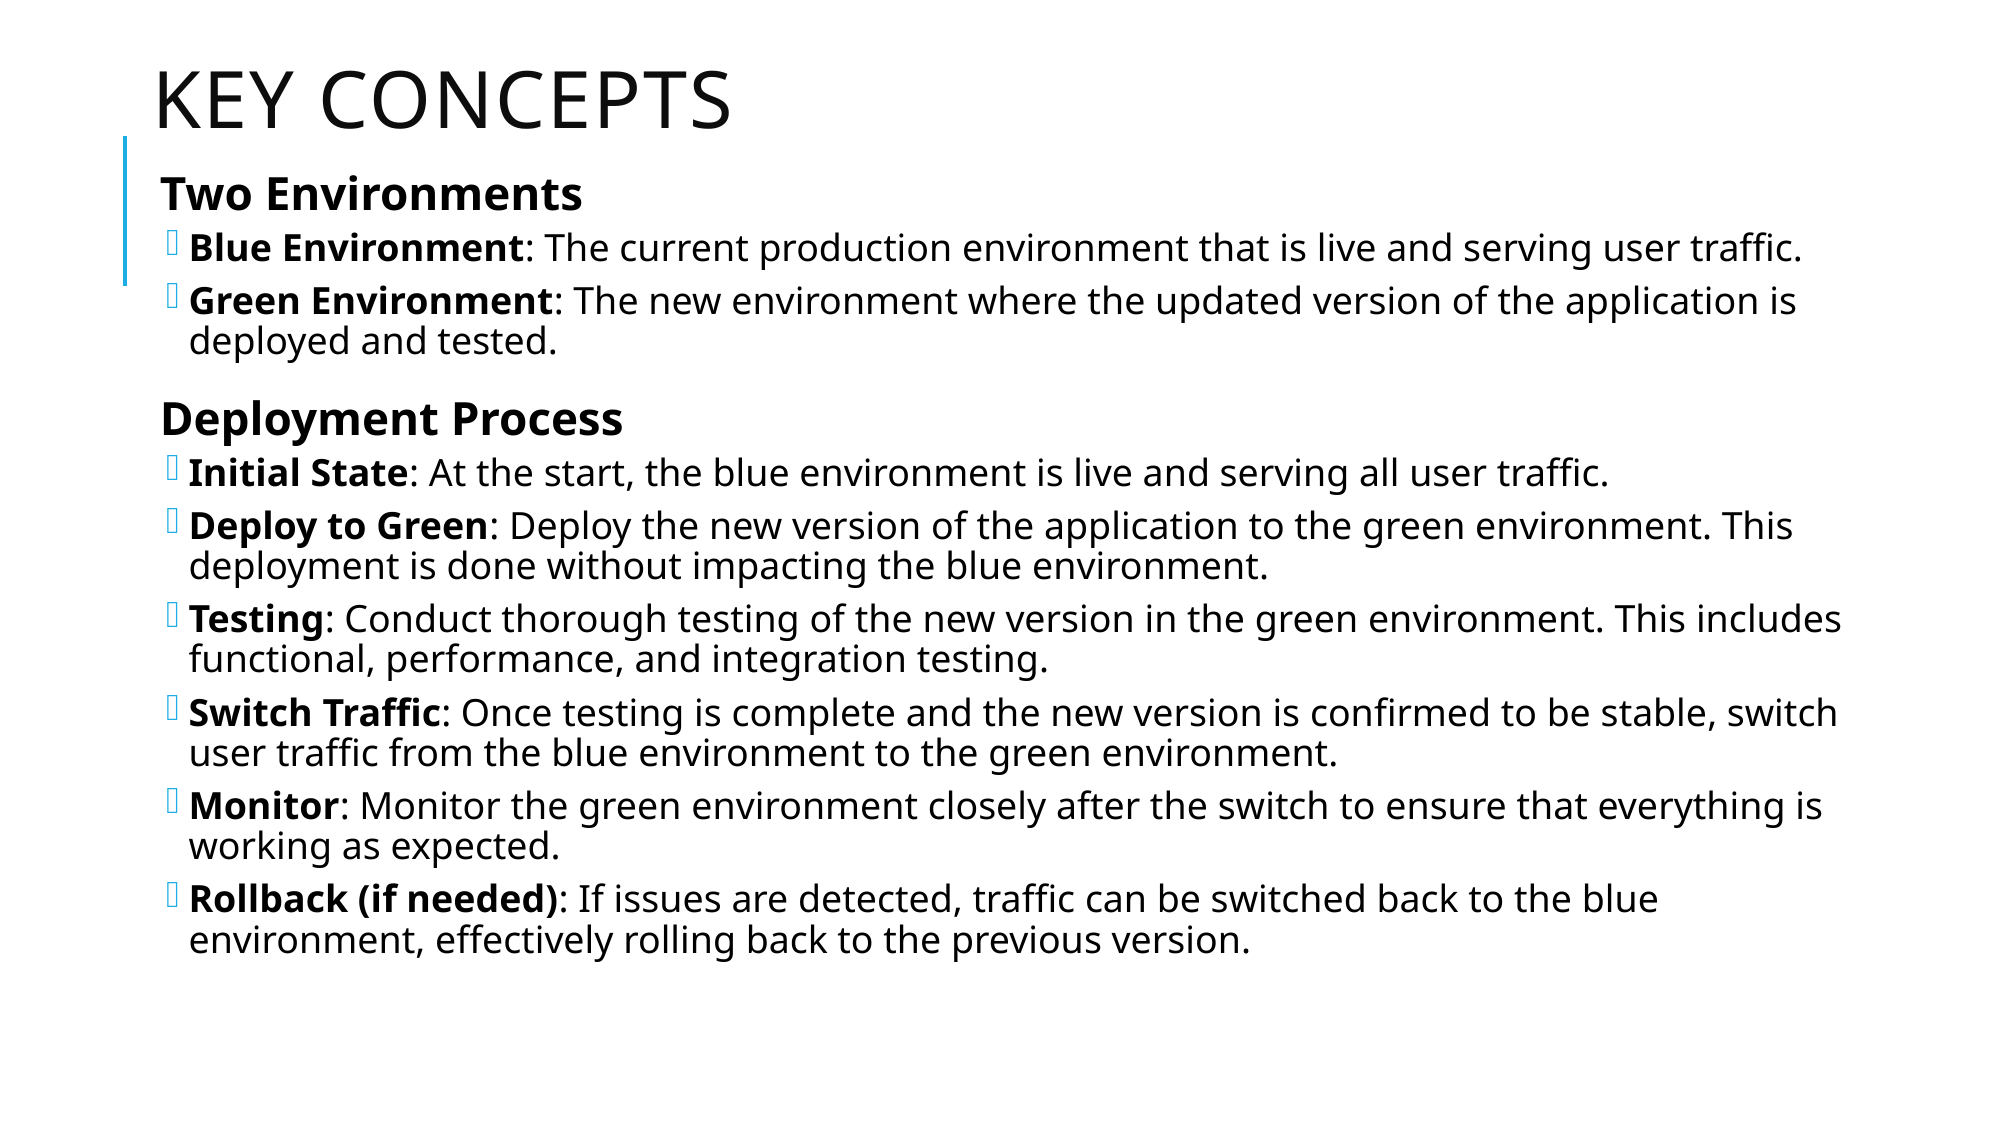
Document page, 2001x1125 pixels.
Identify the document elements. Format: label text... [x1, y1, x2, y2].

title Key Concepts [137, 59, 1863, 152]
list Two Environments Blue Environment: The current production environment that is live and serving user traffic. Green Environment: The new environment where the updated version of the application is deployed and tested. Deployment Process Initial State: At the start, the blue environment is live and serving all user traffic. Deploy to Green: Deploy the new version of the application to the green environment. This deployment is done without impacting the blue environment. Testing: Conduct thorough testing of the new version in the green environment. This includes functional, performance, and integration testing. Switch Traffic: Once testing is complete and the new version is confirmed to be stable, switch user traffic from the blue environment to the green environment. Monitor: Monitor the green environment closely after the switch to ensure that everything is working as expected. Rollback (if needed): If issues are detected, traffic can be switched back to the blue environment, effectively rolling back to the previous version. [137, 163, 1863, 1066]
